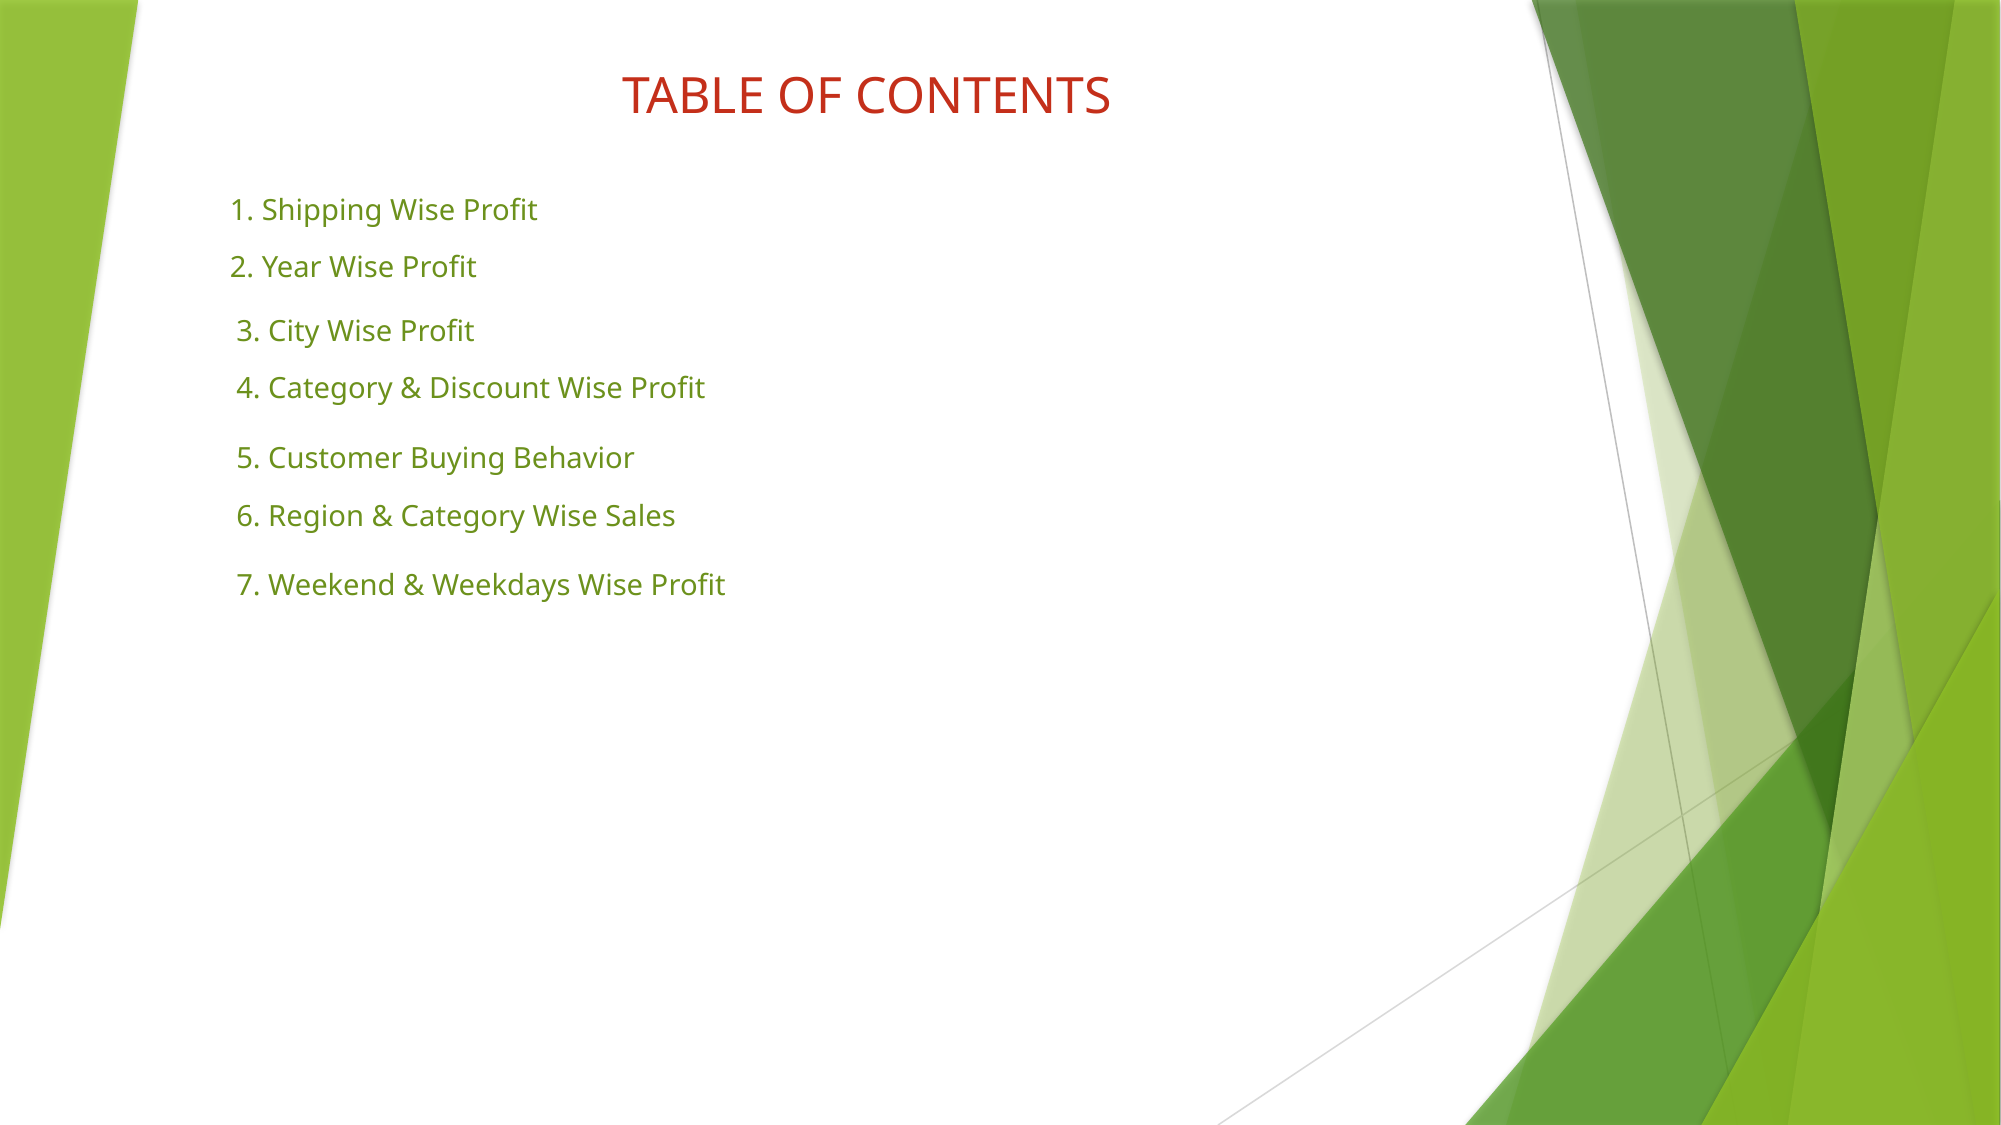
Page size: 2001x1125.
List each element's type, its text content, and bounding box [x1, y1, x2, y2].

text_box 2. Year Wise Profit [214, 241, 1216, 291]
text_box 5. Customer Buying Behavior [221, 431, 1222, 482]
text_box 1. Shipping Wise Profit [214, 183, 1216, 234]
text_box 4. Category & Discount Wise Profit [221, 362, 1222, 412]
text_box 3. City Wise Profit [221, 304, 1222, 355]
text_box 7. Weekend & Weekdays Wise Profit [221, 559, 1222, 609]
text_box 6. Region & Category Wise Sales [221, 490, 1222, 540]
text_box TABLE OF CONTENTS [601, 55, 1146, 131]
